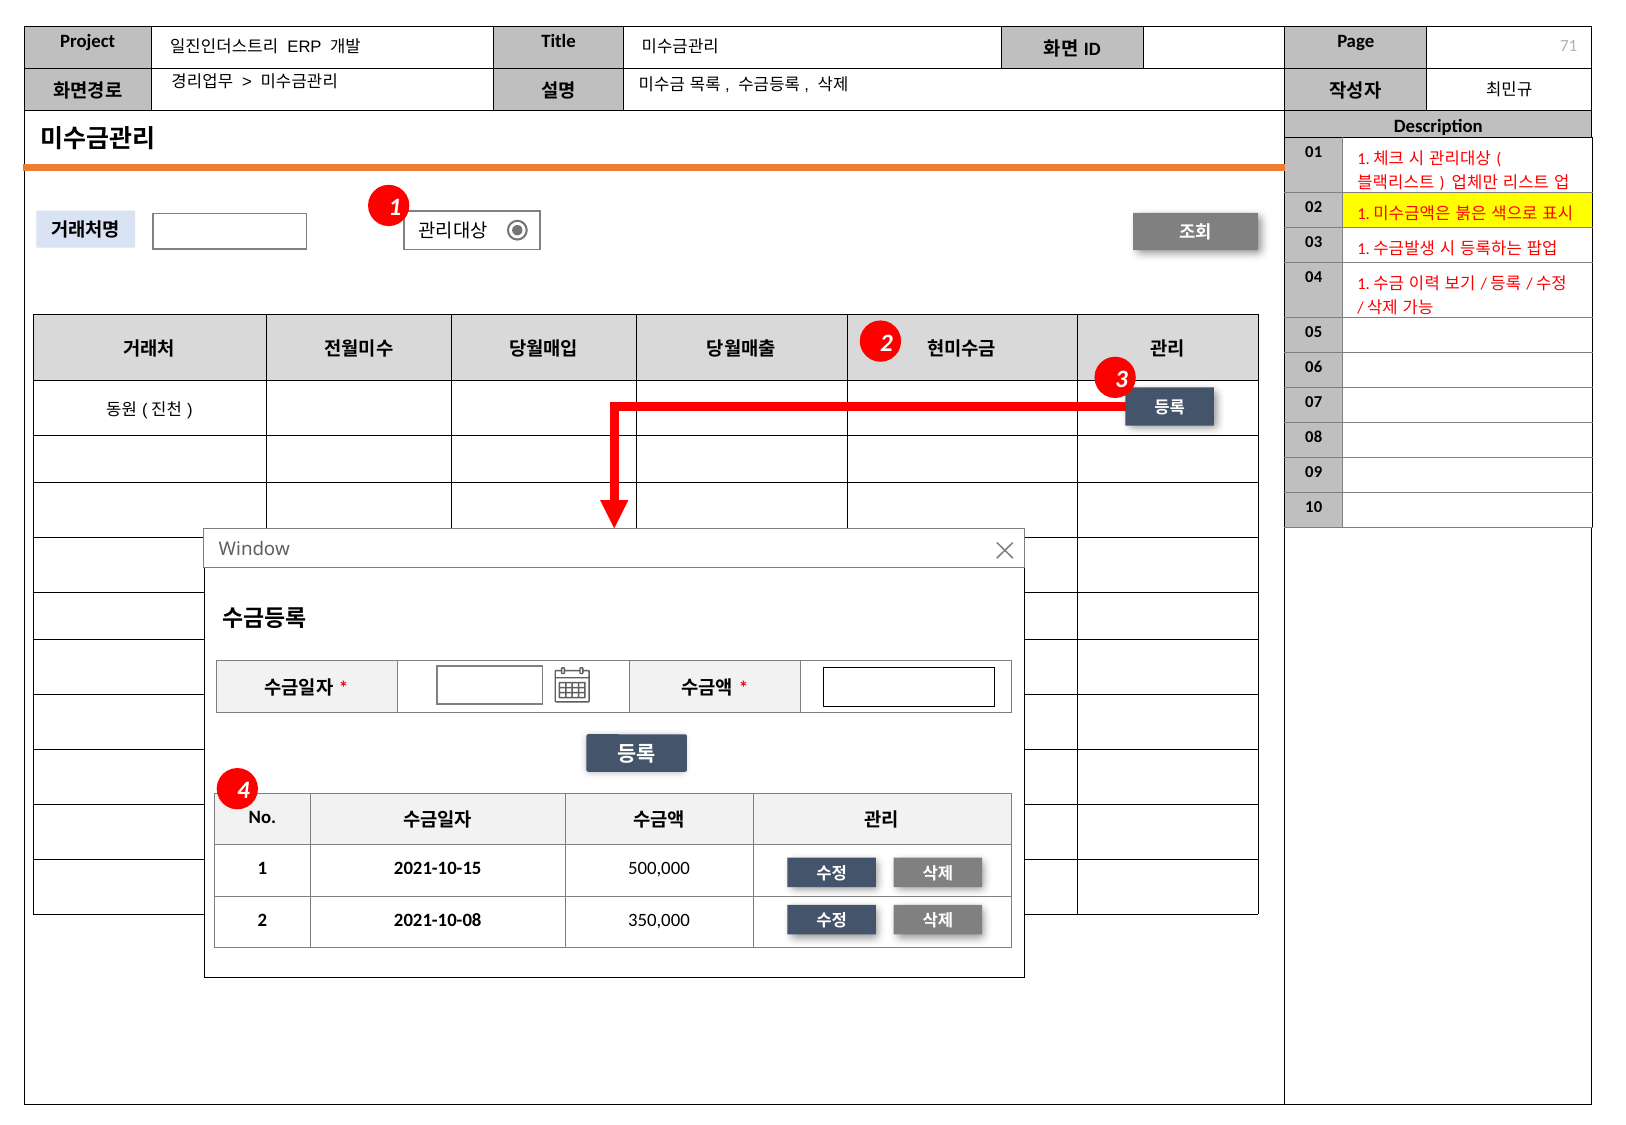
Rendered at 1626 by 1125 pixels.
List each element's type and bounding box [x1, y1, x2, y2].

table_cell [34, 695, 203, 749]
table_cell [1285, 388, 1342, 422]
table_cell [34, 640, 203, 694]
text_box [152, 213, 307, 250]
table_cell [1285, 193, 1342, 227]
text_box [623, 66, 864, 101]
table_header [1078, 315, 1258, 380]
table_cell [1078, 381, 1124, 402]
table_cell [1343, 193, 1592, 227]
table_cell [1343, 423, 1592, 457]
table_cell [1343, 388, 1592, 422]
table_cell [1285, 228, 1342, 262]
table_header [34, 315, 266, 380]
table_cell [1343, 318, 1592, 352]
table_cell [1025, 640, 1077, 694]
text_box [1426, 28, 1593, 84]
table_cell [1078, 538, 1258, 592]
table_cell [452, 381, 636, 435]
table_cell [1078, 483, 1258, 537]
table_cell [1285, 263, 1342, 317]
table_cell [1078, 640, 1258, 694]
table_cell [1078, 695, 1258, 749]
table_cell [1343, 228, 1592, 262]
table_cell [1025, 805, 1077, 859]
text_box [155, 28, 376, 99]
text_box [25, 115, 171, 161]
table_cell [34, 860, 203, 914]
table_cell [1285, 423, 1342, 457]
table_cell [34, 750, 203, 804]
table_cell [848, 381, 1077, 402]
table_header [1285, 138, 1342, 192]
slide_number [1285, 29, 1426, 61]
table_cell [1343, 353, 1592, 387]
table_cell [1078, 593, 1258, 639]
table_cell [1285, 493, 1342, 527]
text_box [366, 183, 541, 251]
table_cell [267, 381, 451, 435]
table_cell [1025, 593, 1077, 639]
table_cell [1126, 436, 1258, 482]
table_header [1343, 138, 1592, 192]
table_cell [1025, 860, 1077, 914]
table_header [452, 315, 636, 380]
table_header [637, 315, 847, 380]
table_header [267, 315, 451, 380]
table_cell [637, 381, 847, 402]
table_cell [1343, 493, 1592, 527]
table_cell [1343, 458, 1592, 492]
table_cell [34, 538, 203, 592]
table_cell [1285, 458, 1342, 492]
table_cell [1285, 353, 1342, 387]
table_header [848, 315, 1077, 380]
table_cell [267, 436, 451, 482]
table_cell [452, 483, 613, 528]
table_cell [1025, 695, 1077, 749]
text_box [203, 355, 1215, 978]
table_cell [1025, 529, 1077, 537]
table_cell [34, 593, 203, 639]
table_cell [1285, 318, 1342, 352]
table_cell [1343, 263, 1592, 317]
table_cell [34, 805, 203, 859]
table_cell [267, 483, 451, 528]
table_cell [1126, 381, 1258, 435]
text_box [858, 319, 903, 363]
table_cell [1078, 860, 1258, 914]
table_cell [34, 436, 266, 482]
table_cell [1025, 750, 1077, 804]
text_box [36, 210, 136, 248]
table_cell [452, 436, 610, 482]
text_box [1143, 24, 1285, 100]
table_cell [1025, 538, 1077, 592]
table_cell [1078, 805, 1258, 859]
table_cell [34, 381, 266, 435]
text_box [1132, 212, 1259, 251]
text_box [626, 28, 735, 64]
table_cell [34, 483, 266, 537]
table_cell [1078, 750, 1258, 804]
